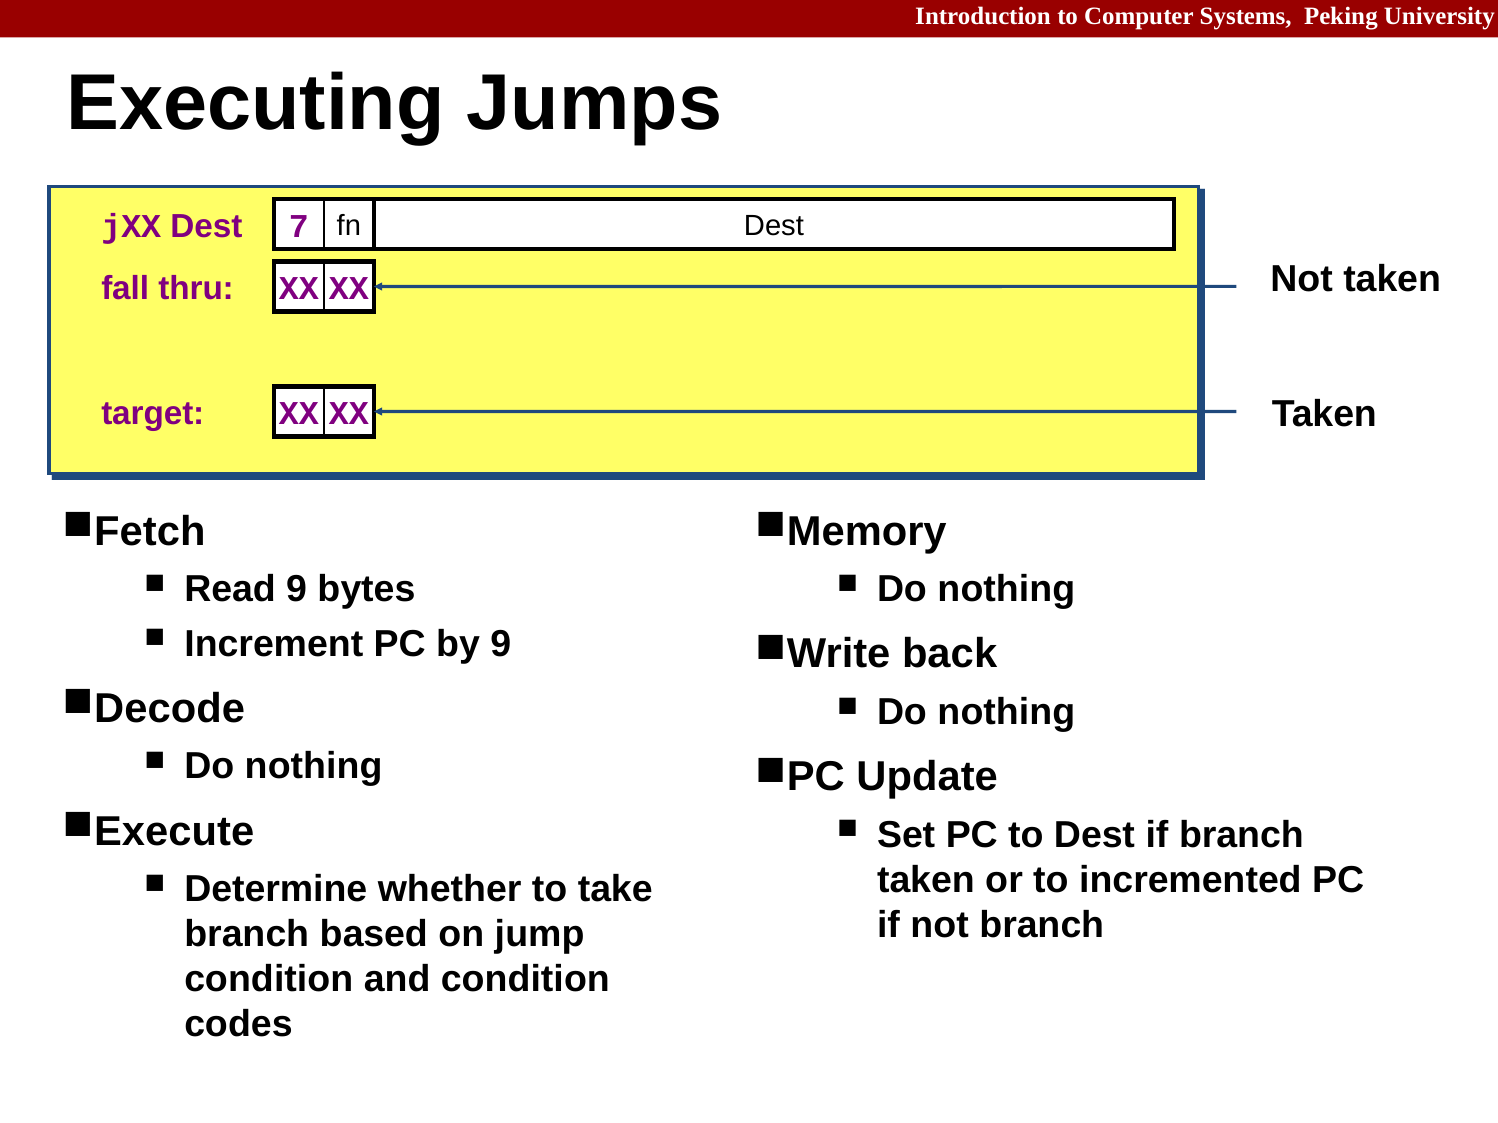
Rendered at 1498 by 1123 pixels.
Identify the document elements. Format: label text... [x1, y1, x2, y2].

text_box [380, 282, 1237, 291]
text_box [273, 261, 375, 312]
text_box target: [86, 386, 269, 437]
text_box fall thru: [86, 261, 269, 312]
list Memory Do nothing Write back Do nothing PC Update Set PC to Dest if branch taken or to incremented PC if not branch [740, 499, 1409, 1056]
text_box Dest [375, 198, 1174, 249]
list Fetch Read 9 bytes Increment PC by 9 Decode Do nothing Execute Determine whether to take branch based on jump condition and condition codes [47, 499, 716, 1056]
text_box [380, 407, 1237, 416]
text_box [273, 198, 375, 250]
title Executing Jumps [66, 40, 1495, 169]
text_box Not taken [1263, 251, 1449, 307]
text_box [273, 386, 375, 437]
text_box jXX Dest [86, 198, 269, 249]
text_box Taken [1264, 386, 1385, 442]
text_box [48, 186, 1199, 474]
